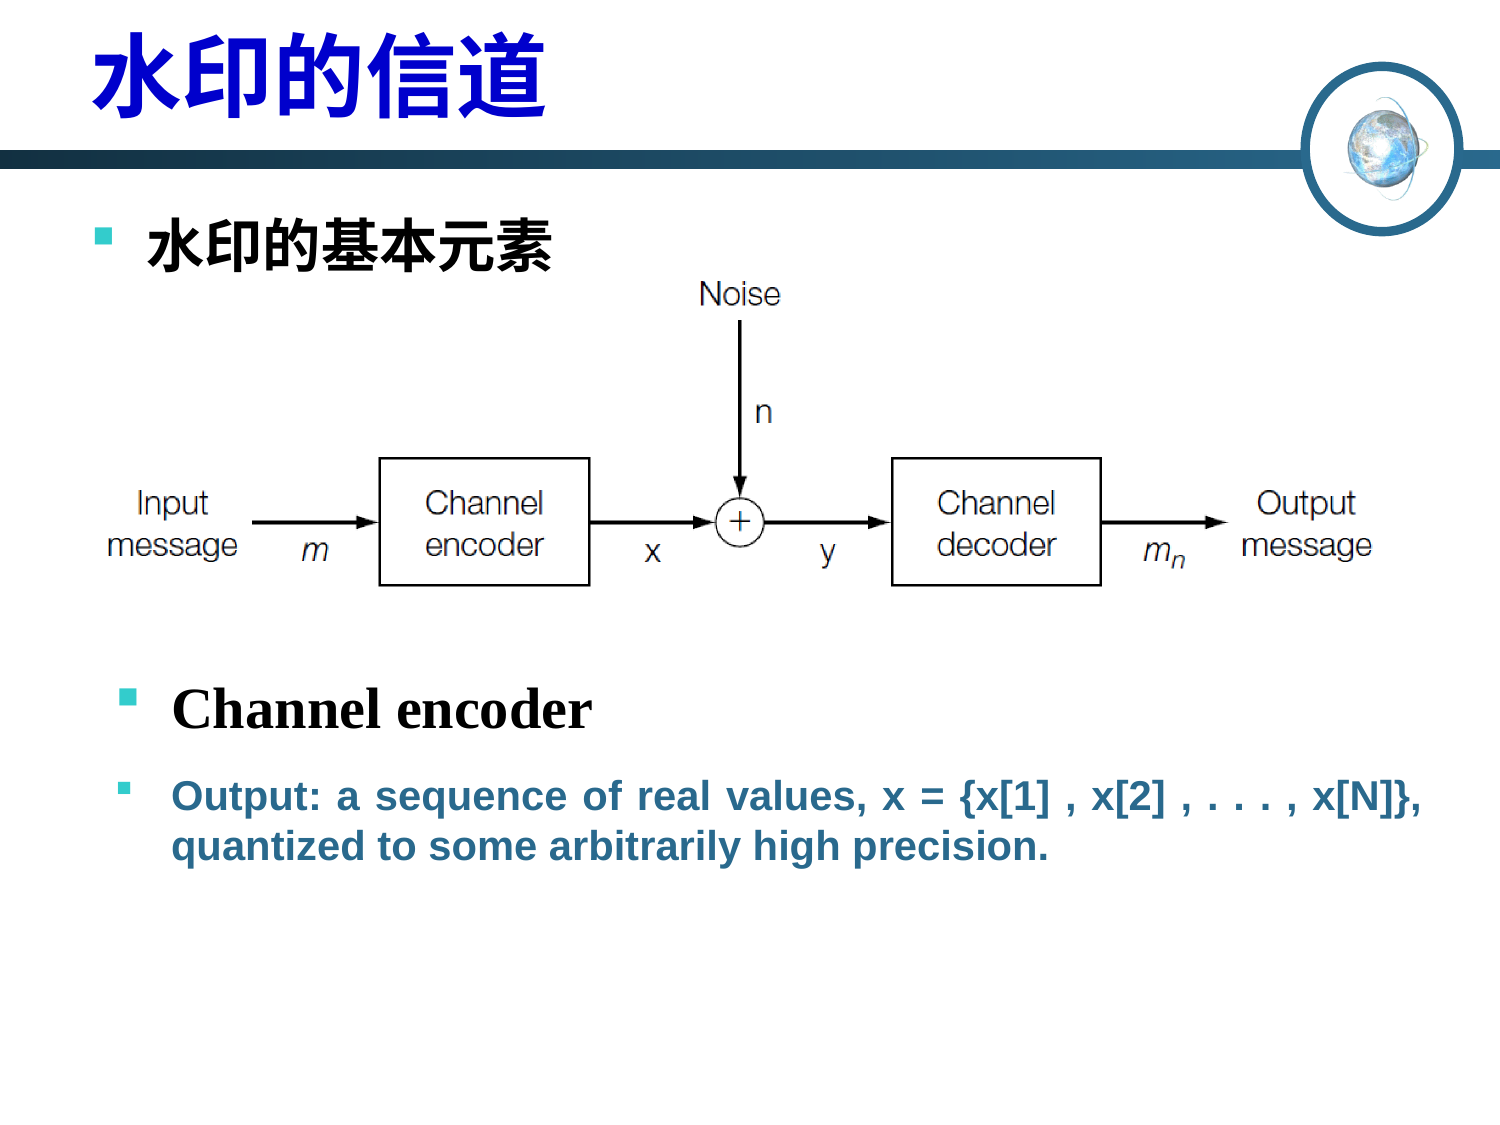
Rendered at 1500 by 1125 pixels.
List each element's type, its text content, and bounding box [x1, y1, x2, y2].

list 水印的基本元素 [75, 201, 1475, 1100]
title 水印的信道 [75, 37, 1288, 130]
picture [98, 274, 1380, 587]
picture [1310, 72, 1454, 201]
